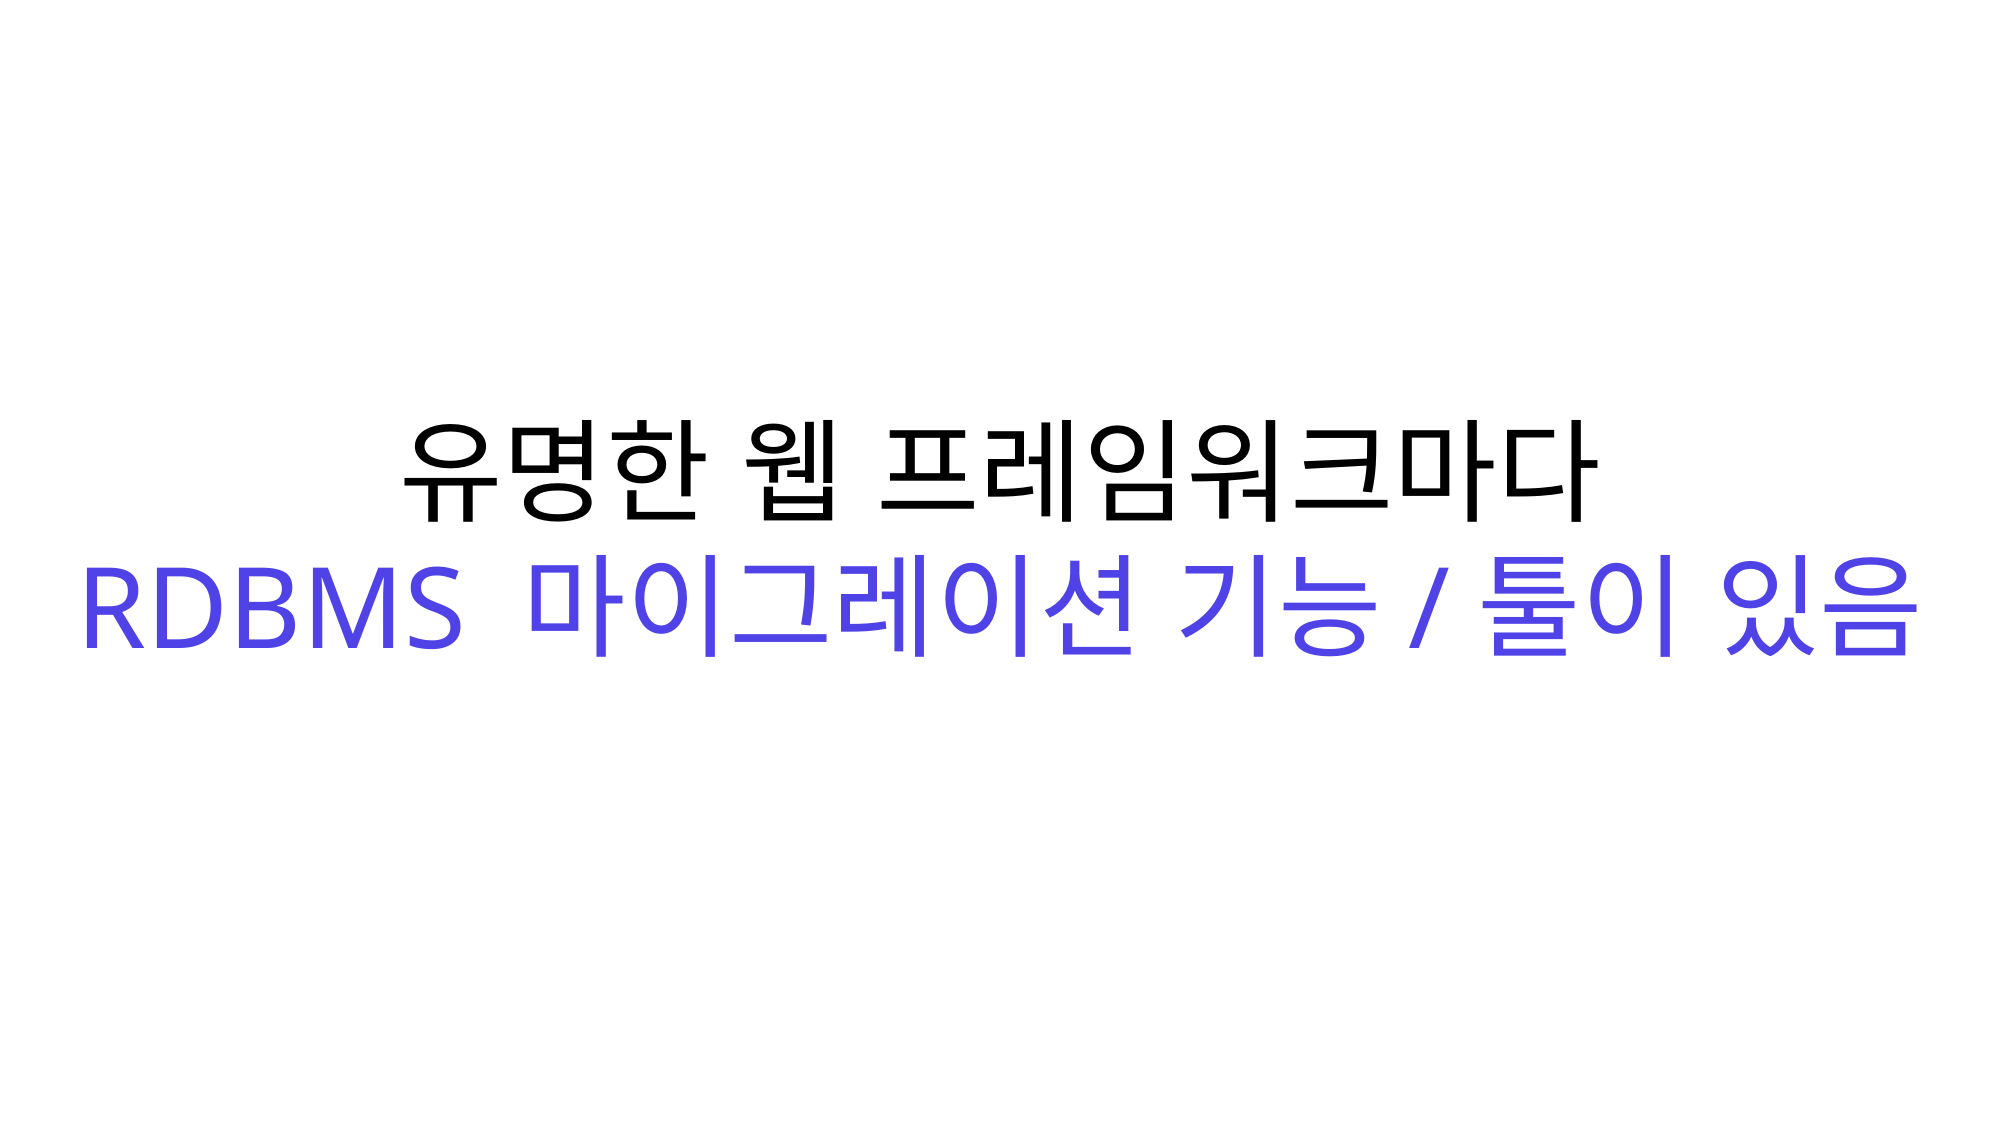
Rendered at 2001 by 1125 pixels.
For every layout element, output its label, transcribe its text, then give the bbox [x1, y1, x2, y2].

text_box 유명한 웹 프레임워크마다 RDBMS 마이그레이션 기능/툴이 있음 [62, 393, 1938, 679]
